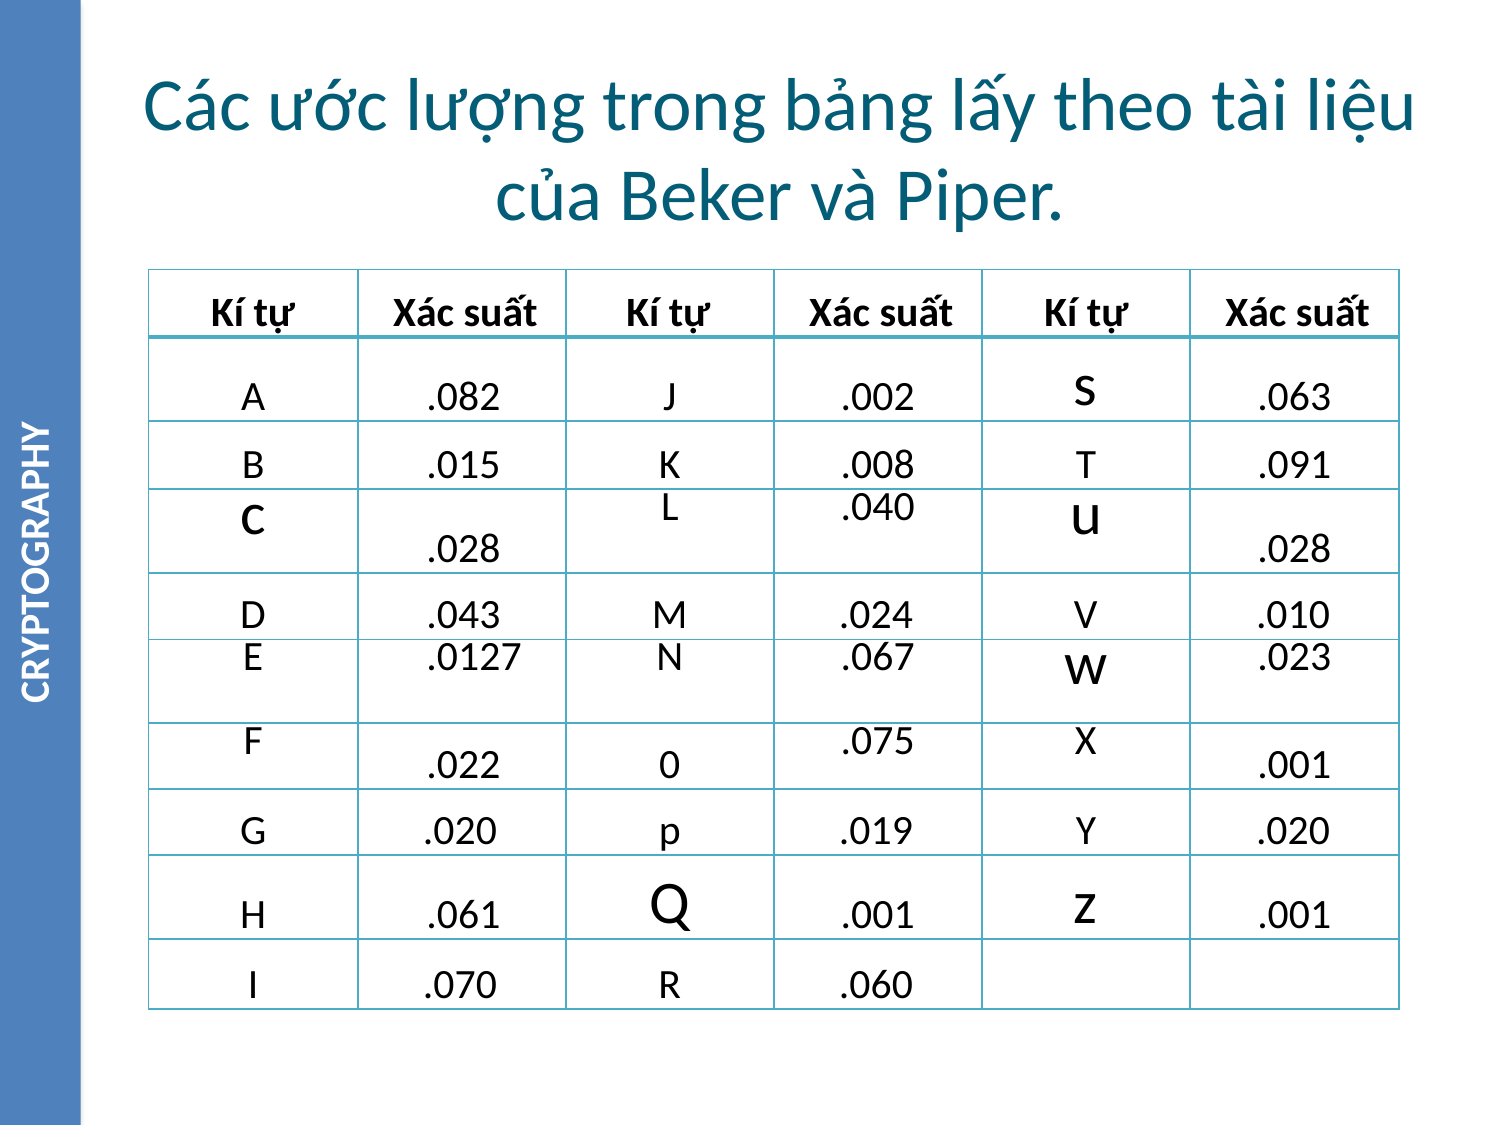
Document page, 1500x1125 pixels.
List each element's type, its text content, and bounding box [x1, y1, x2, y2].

table_cell .070 [359, 940, 565, 1008]
table_cell M [567, 574, 773, 639]
table_cell w [983, 640, 1189, 722]
table_cell .075 [775, 724, 981, 788]
table_cell c [149, 490, 357, 572]
table_cell .028 [359, 490, 565, 572]
text_box CRYPTOGRAPHY [0, 0, 84, 1125]
table_header Xác suất [775, 270, 981, 335]
text_box Các ước lượng trong bảng lấy theo tài liệu của Beker và Piper. [119, 48, 1442, 243]
table_cell R [567, 940, 773, 1008]
table_cell T [983, 422, 1189, 488]
table_cell .015 [359, 422, 565, 488]
table_cell 0 [567, 724, 773, 788]
table_cell p [567, 790, 773, 854]
table_cell .067 [775, 640, 981, 722]
table_cell .028 [1191, 490, 1398, 572]
table_cell .060 [775, 940, 981, 1008]
table_cell A [149, 339, 357, 420]
table_cell .001 [775, 856, 981, 938]
table_cell .022 [359, 724, 565, 788]
table_cell V [983, 574, 1189, 639]
table_cell .023 [1191, 640, 1398, 722]
table_cell I [149, 940, 357, 1008]
table_cell H [149, 856, 357, 938]
table_cell K [567, 422, 773, 488]
table_header Xác suất [1191, 270, 1398, 335]
table_cell .019 [775, 790, 981, 854]
table_cell J [567, 339, 773, 420]
table_cell .082 [359, 339, 565, 420]
table_cell [983, 940, 1189, 1008]
table_header Xác suất [359, 270, 565, 335]
table_cell z [983, 856, 1189, 938]
table_cell D [149, 574, 357, 639]
table_cell .002 [775, 339, 981, 420]
table_cell .061 [359, 856, 565, 938]
table_cell .010 [1191, 574, 1398, 639]
table_cell .024 [775, 574, 981, 639]
table_cell .008 [775, 422, 981, 488]
table_cell .001 [1191, 724, 1398, 788]
table_cell Y [983, 790, 1189, 854]
table_cell L [567, 490, 773, 572]
table_cell F [149, 724, 357, 788]
table_header Kí tự [567, 270, 773, 335]
table_cell .001 [1191, 856, 1398, 938]
table_cell .091 [1191, 422, 1398, 488]
table_cell .0127 [359, 640, 565, 722]
table_cell .043 [359, 574, 565, 639]
table_cell .040 [775, 490, 981, 572]
table_cell s [983, 339, 1189, 420]
table_cell Q [567, 856, 773, 938]
table_cell [1191, 940, 1398, 1008]
table_cell X [983, 724, 1189, 788]
table_cell .020 [359, 790, 565, 854]
table_cell G [149, 790, 357, 854]
table_cell .063 [1191, 339, 1398, 420]
table_cell E [149, 640, 357, 722]
table_header Kí tự [983, 270, 1189, 335]
table_cell .020 [1191, 790, 1398, 854]
table_cell u [983, 490, 1189, 572]
table_cell B [149, 422, 357, 488]
table_header Kí tự [149, 270, 357, 335]
table_cell N [567, 640, 773, 722]
